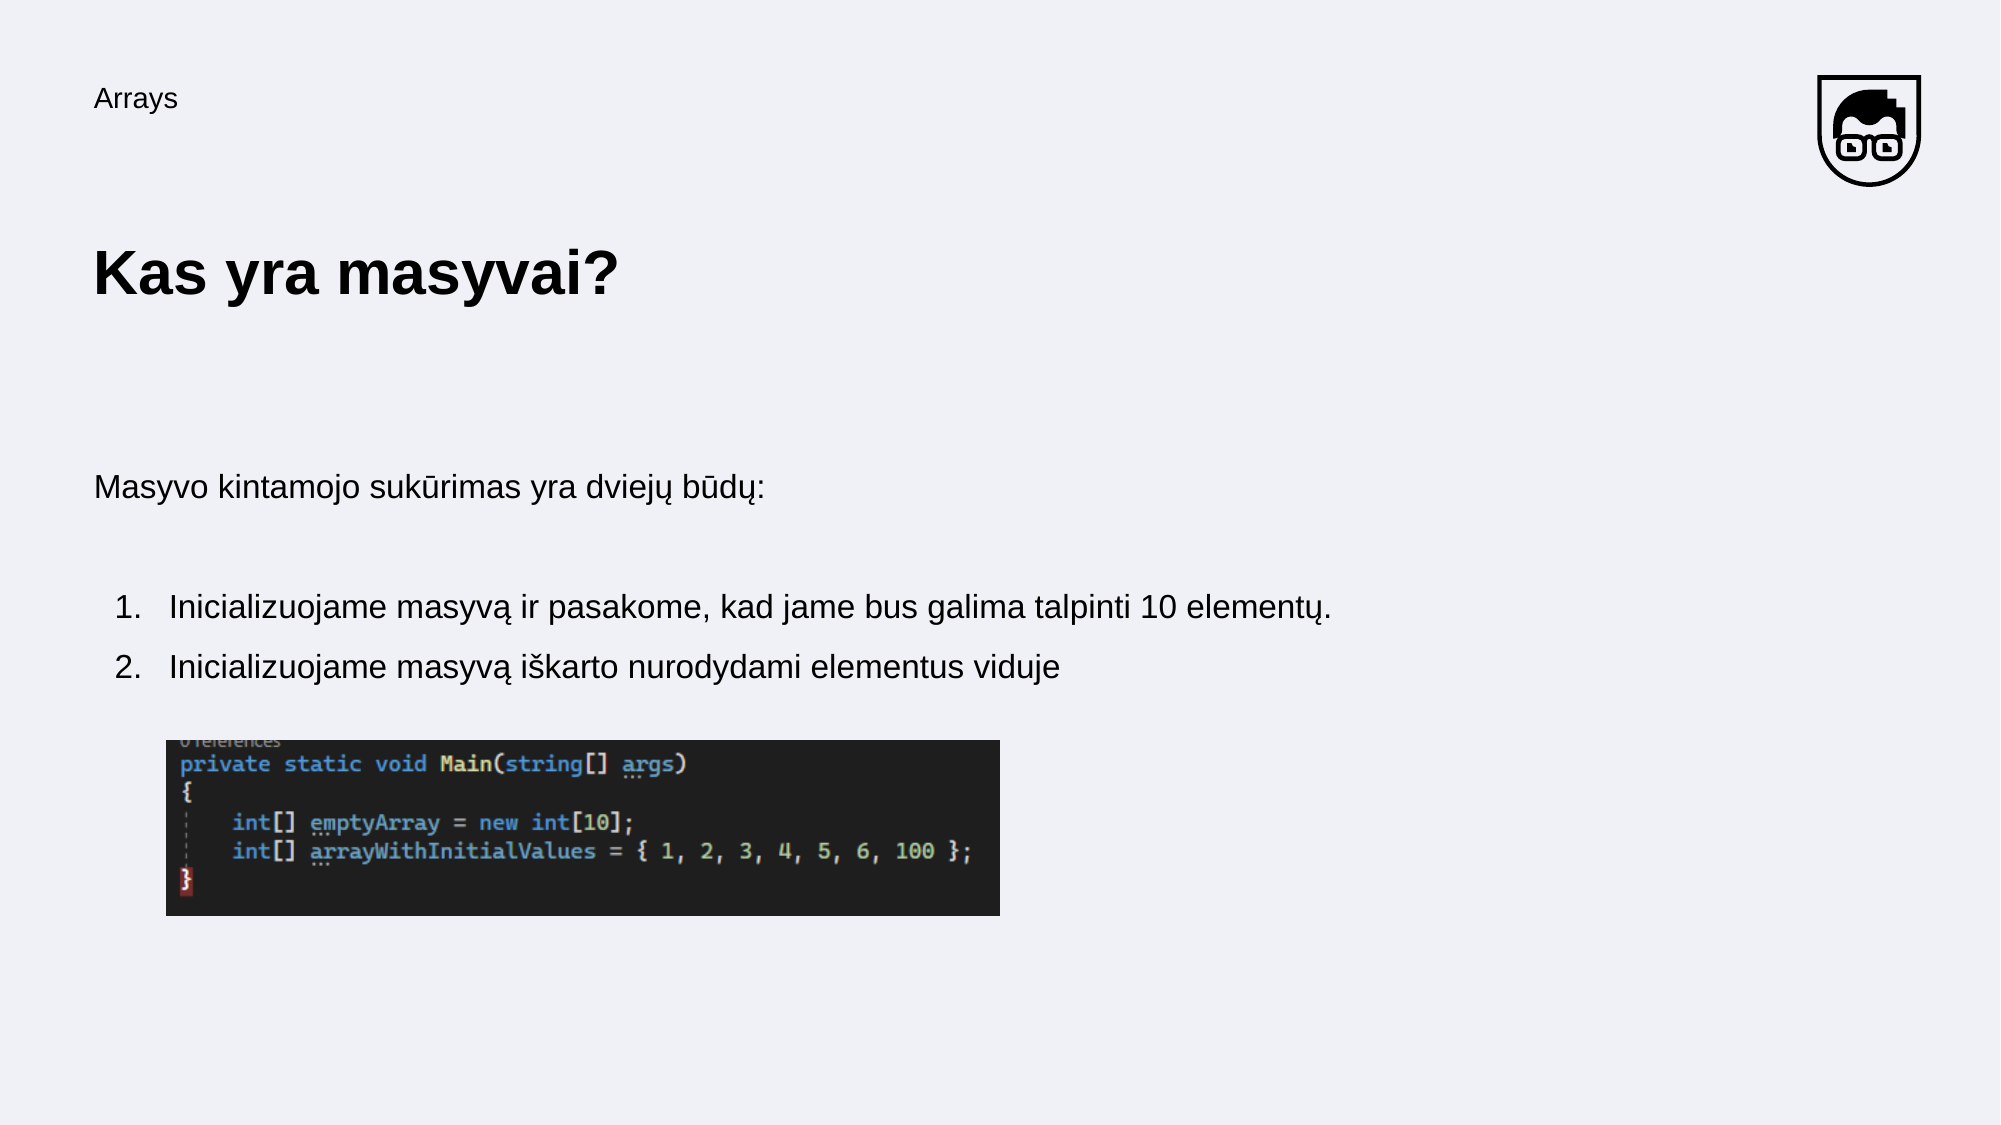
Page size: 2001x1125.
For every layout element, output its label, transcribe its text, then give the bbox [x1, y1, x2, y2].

title Kas yra masyvai? [78, 224, 1851, 438]
list Masyvo kintamojo sukūrimas yra dviejų būdų: Inicializuojame masyvą ir pasakome, kad jame bus galima talpinti 10 elementų. Inicializuojame masyvą iškarto nurodydami elementus viduje [78, 438, 1861, 1085]
list Arrays [78, 75, 1000, 150]
picture [165, 740, 1001, 916]
